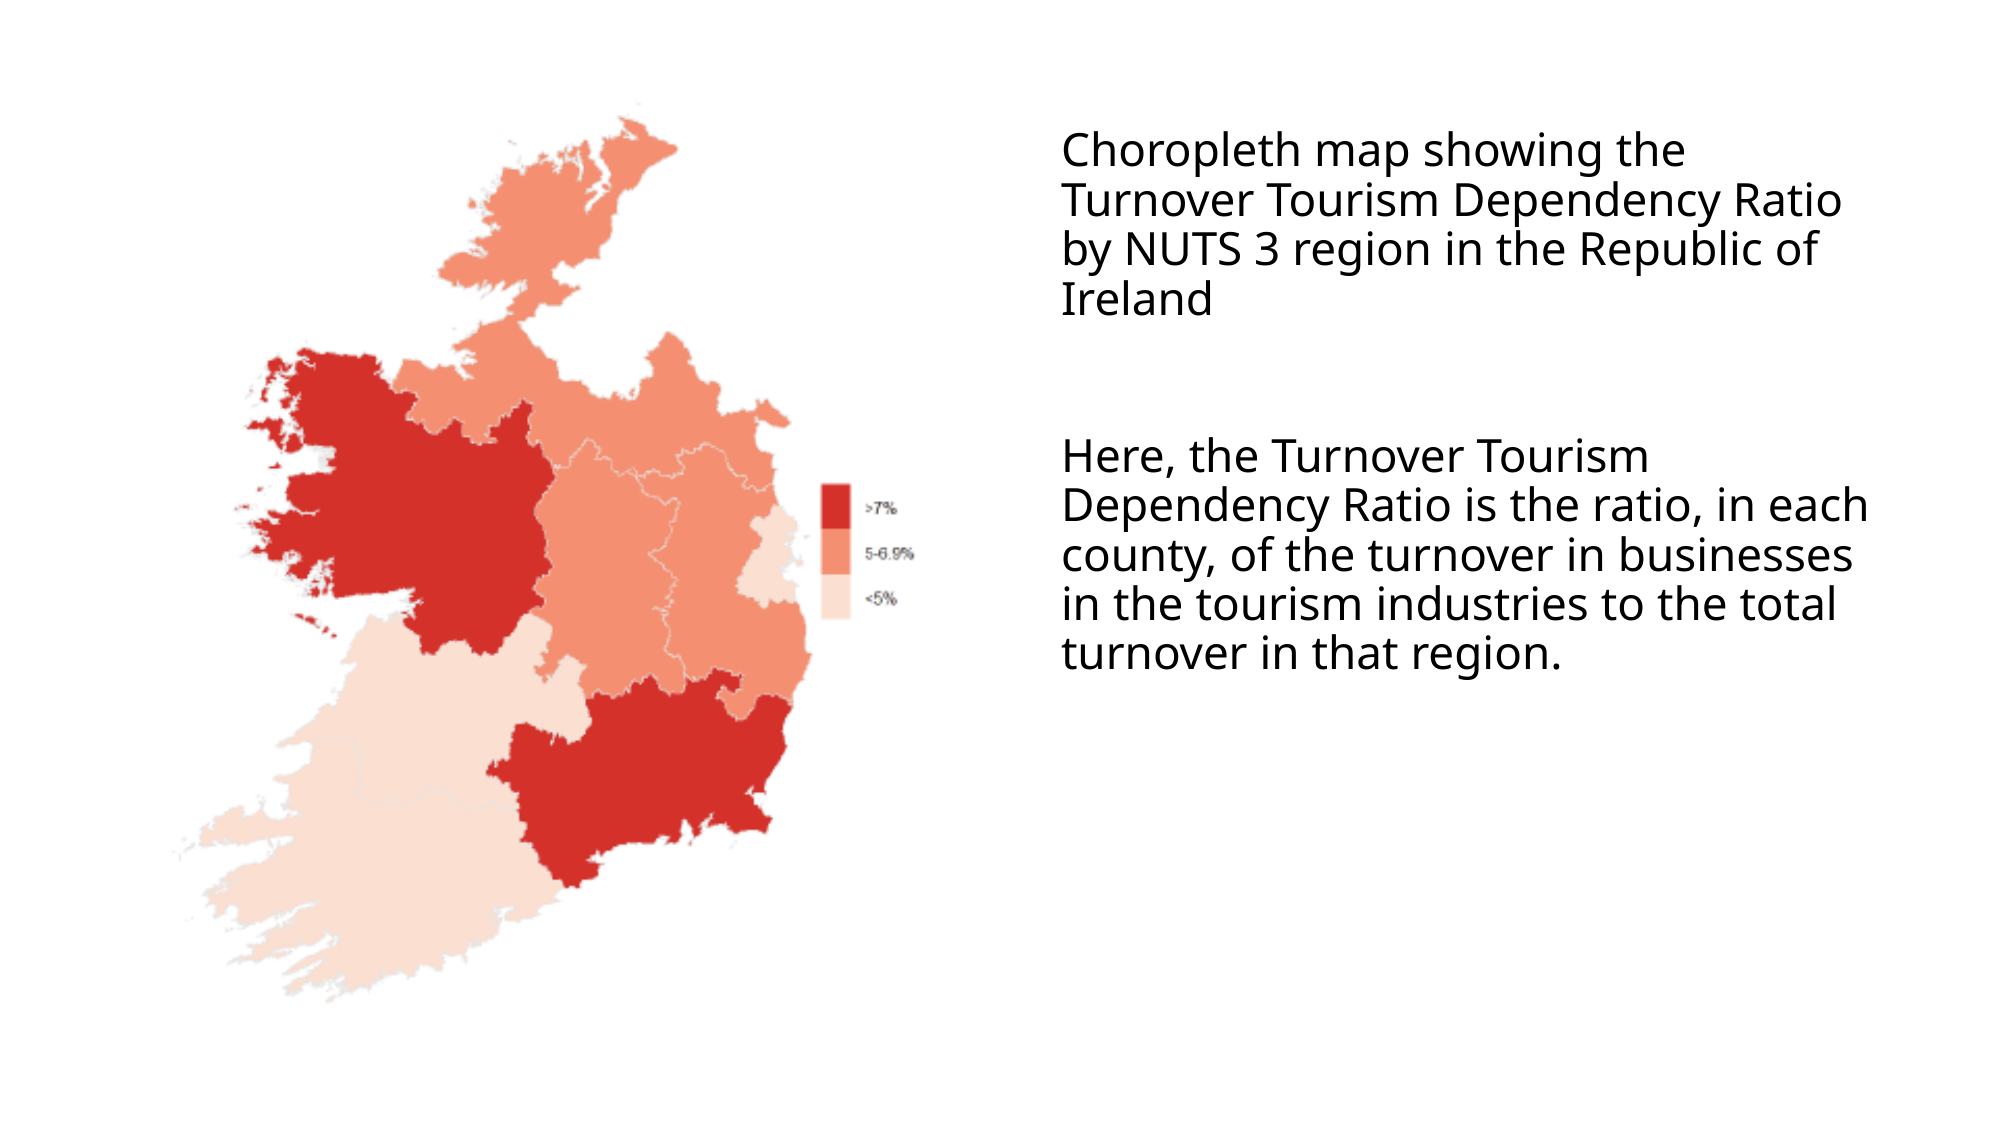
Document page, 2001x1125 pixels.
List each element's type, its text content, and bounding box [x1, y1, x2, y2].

text_box Choropleth map showing the Turnover Tourism Dependency Ratio by NUTS 3 region in the Republic of Ireland Here, the Turnover Tourism Dependency Ratio is the ratio, in each county, of the turnover in businesses in the tourism industries to the total turnover in that region. [1031, 119, 1905, 989]
picture [67, 62, 987, 1063]
